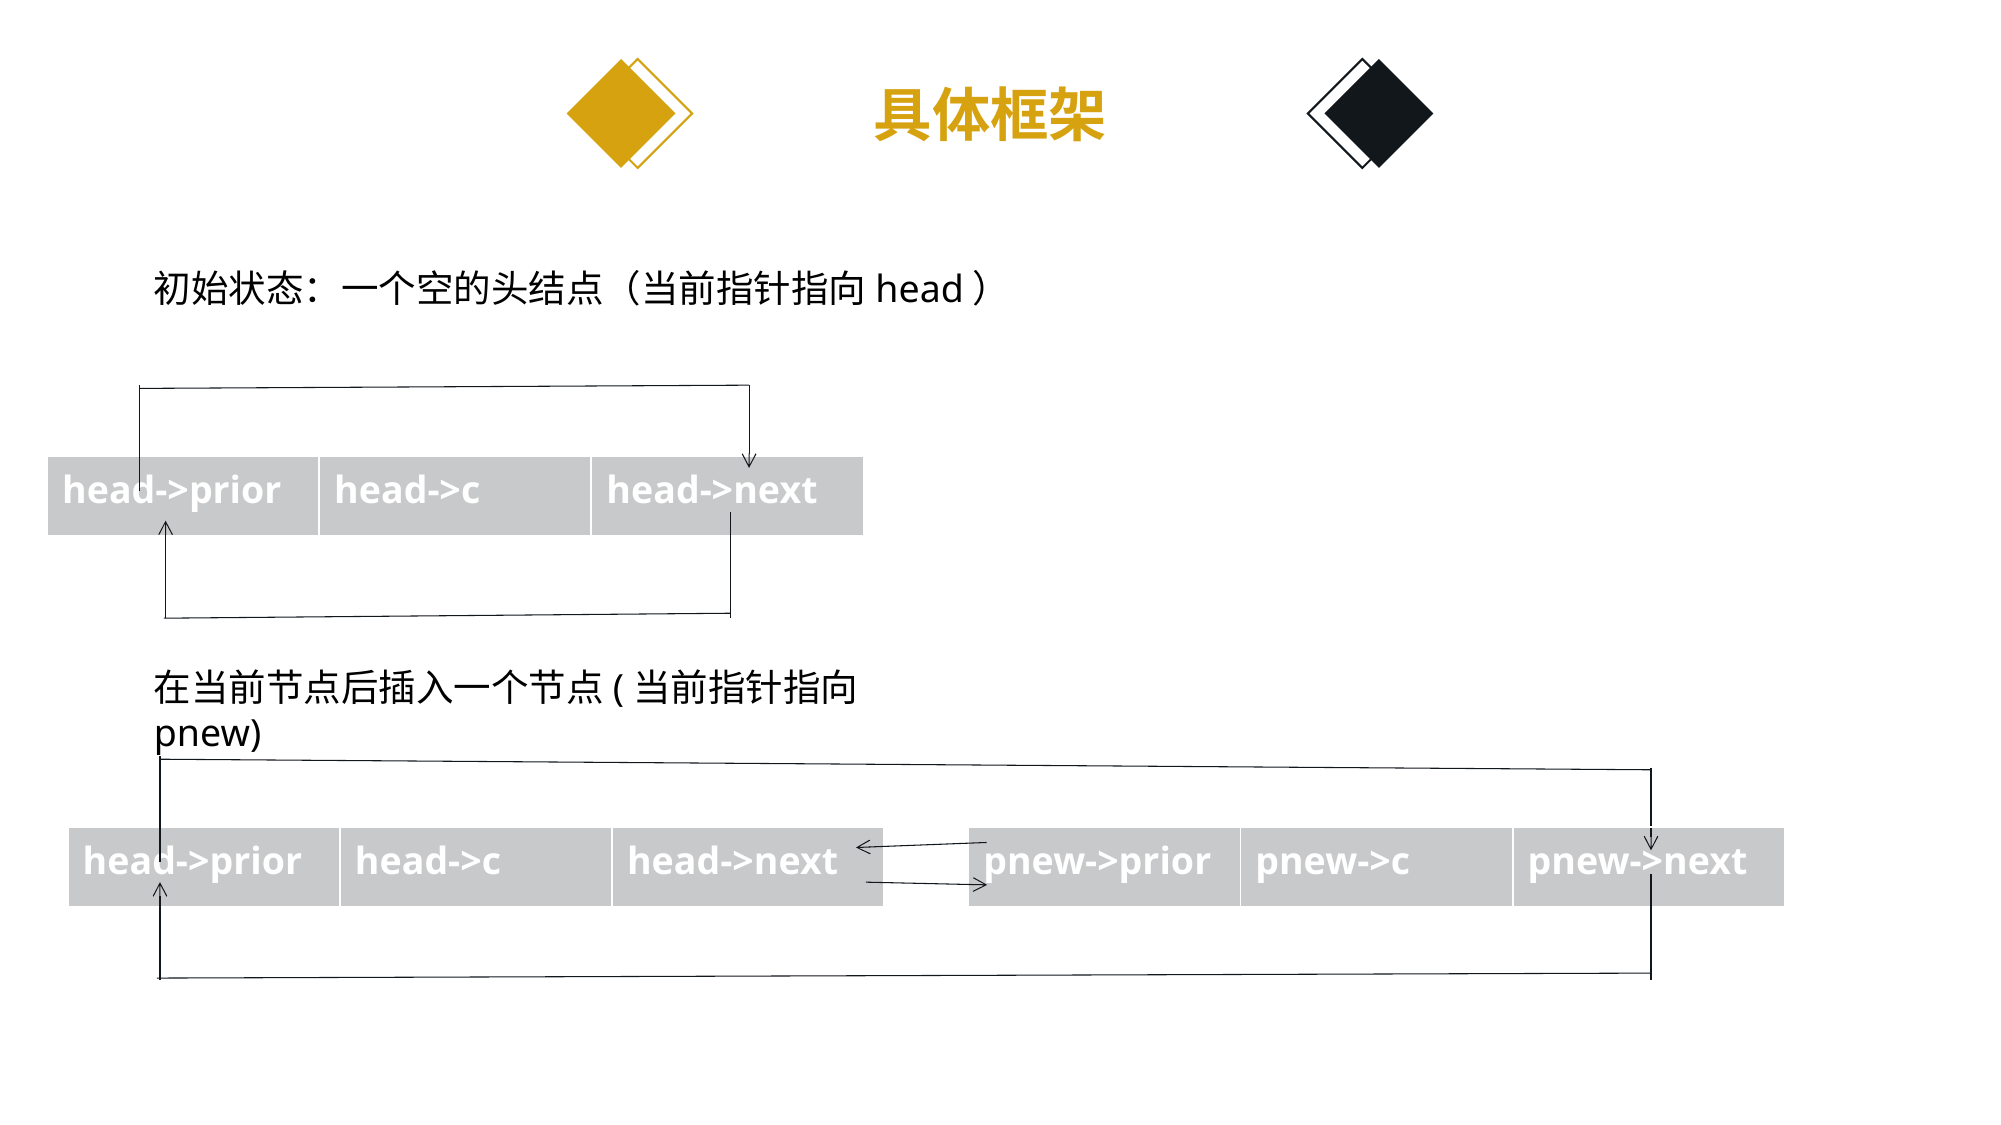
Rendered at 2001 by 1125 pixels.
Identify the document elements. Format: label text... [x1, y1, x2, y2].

table_header head->c [320, 457, 590, 535]
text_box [161, 973, 1651, 979]
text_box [855, 842, 987, 848]
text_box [166, 613, 731, 619]
table_header head->prior [48, 457, 318, 535]
table_header head->c [341, 828, 611, 906]
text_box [159, 759, 1651, 770]
text_box 在当前节点后插入一个节点(当前指针指向pnew) [139, 656, 969, 762]
table_header head->next [613, 828, 883, 906]
table_header pnew->prior [969, 828, 1240, 906]
table_header pnew->next [1514, 828, 1784, 906]
table_header head->prior [69, 828, 339, 906]
table_header head->next [592, 457, 863, 535]
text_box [139, 385, 748, 389]
table_header pnew->c [1241, 828, 1512, 906]
text_box 初始状态：一个空的头结点（当前指针指向head） [139, 257, 1087, 318]
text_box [566, 58, 1434, 168]
